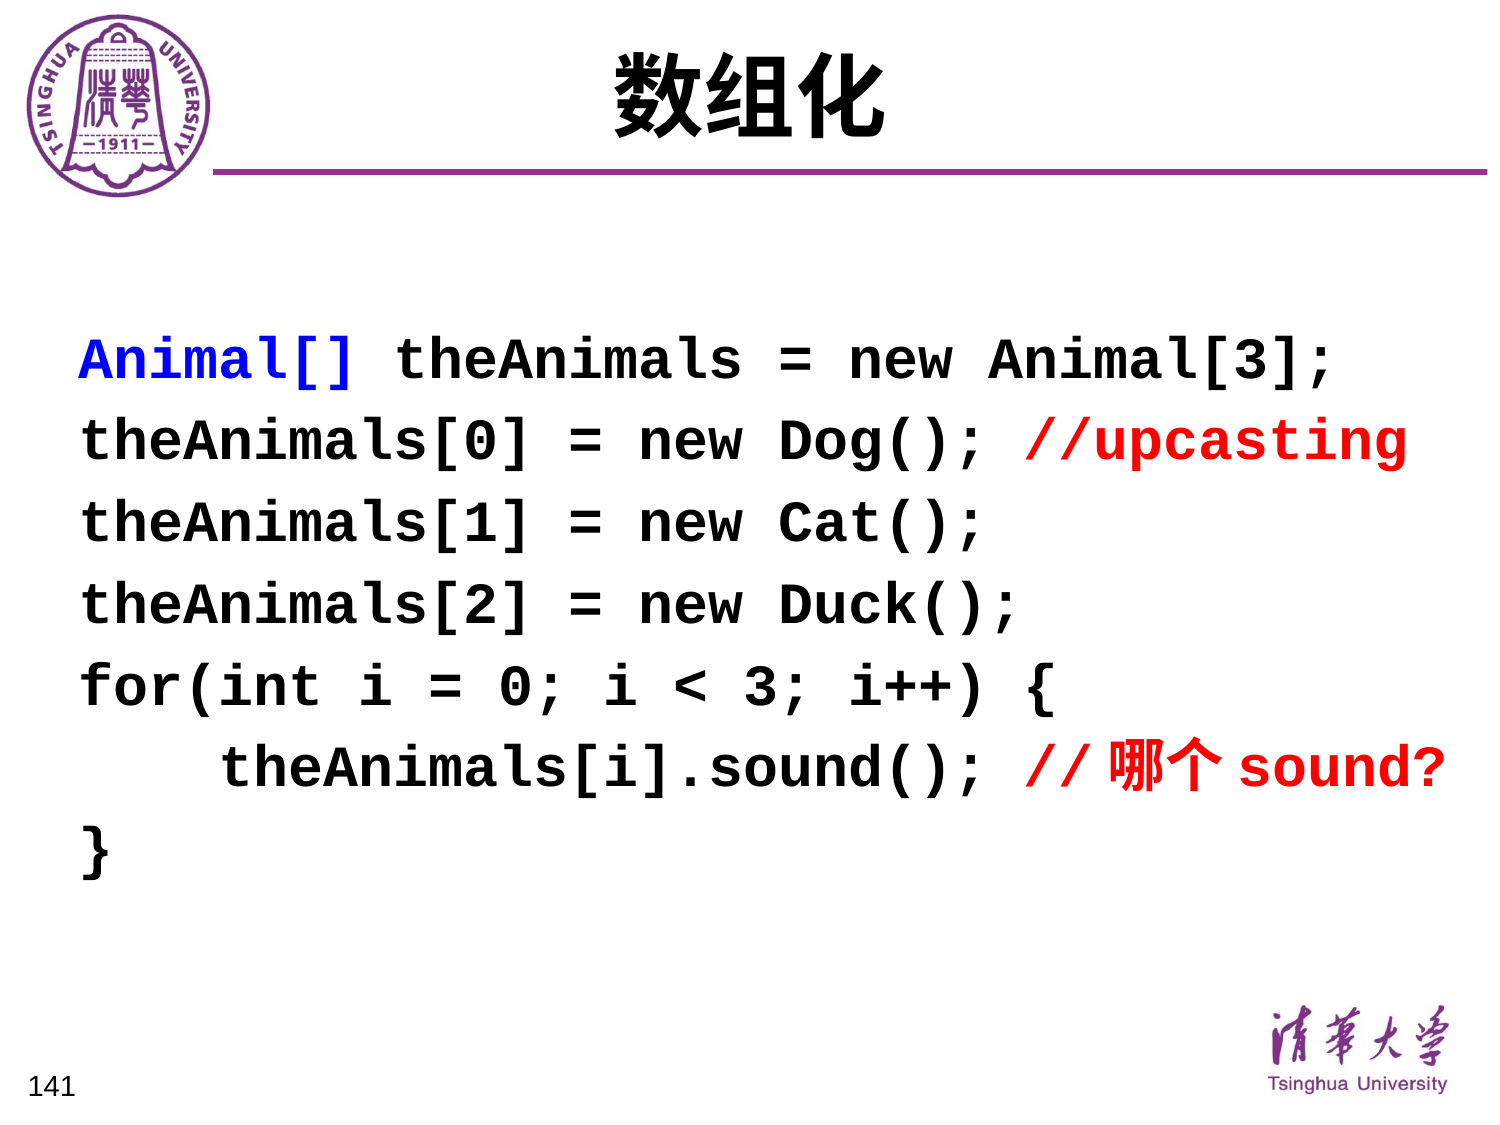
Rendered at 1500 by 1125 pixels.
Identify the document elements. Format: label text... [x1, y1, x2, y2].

picture [1262, 999, 1454, 1101]
title 数组化 [24, 37, 1476, 151]
picture [24, 12, 213, 37]
footer 141 [12, 1059, 176, 1125]
picture [24, 151, 213, 200]
text_box Animal[] theAnimals = new Animal[3]; theAnimals[0] = new Dog(); //upcasting theAnimals[1] = new Cat(); theAnimals[2] = new Duck(); for(int i = 0; i < 3; i++) { theAnimals[i].sound(); //哪个sound? } [63, 312, 1463, 888]
